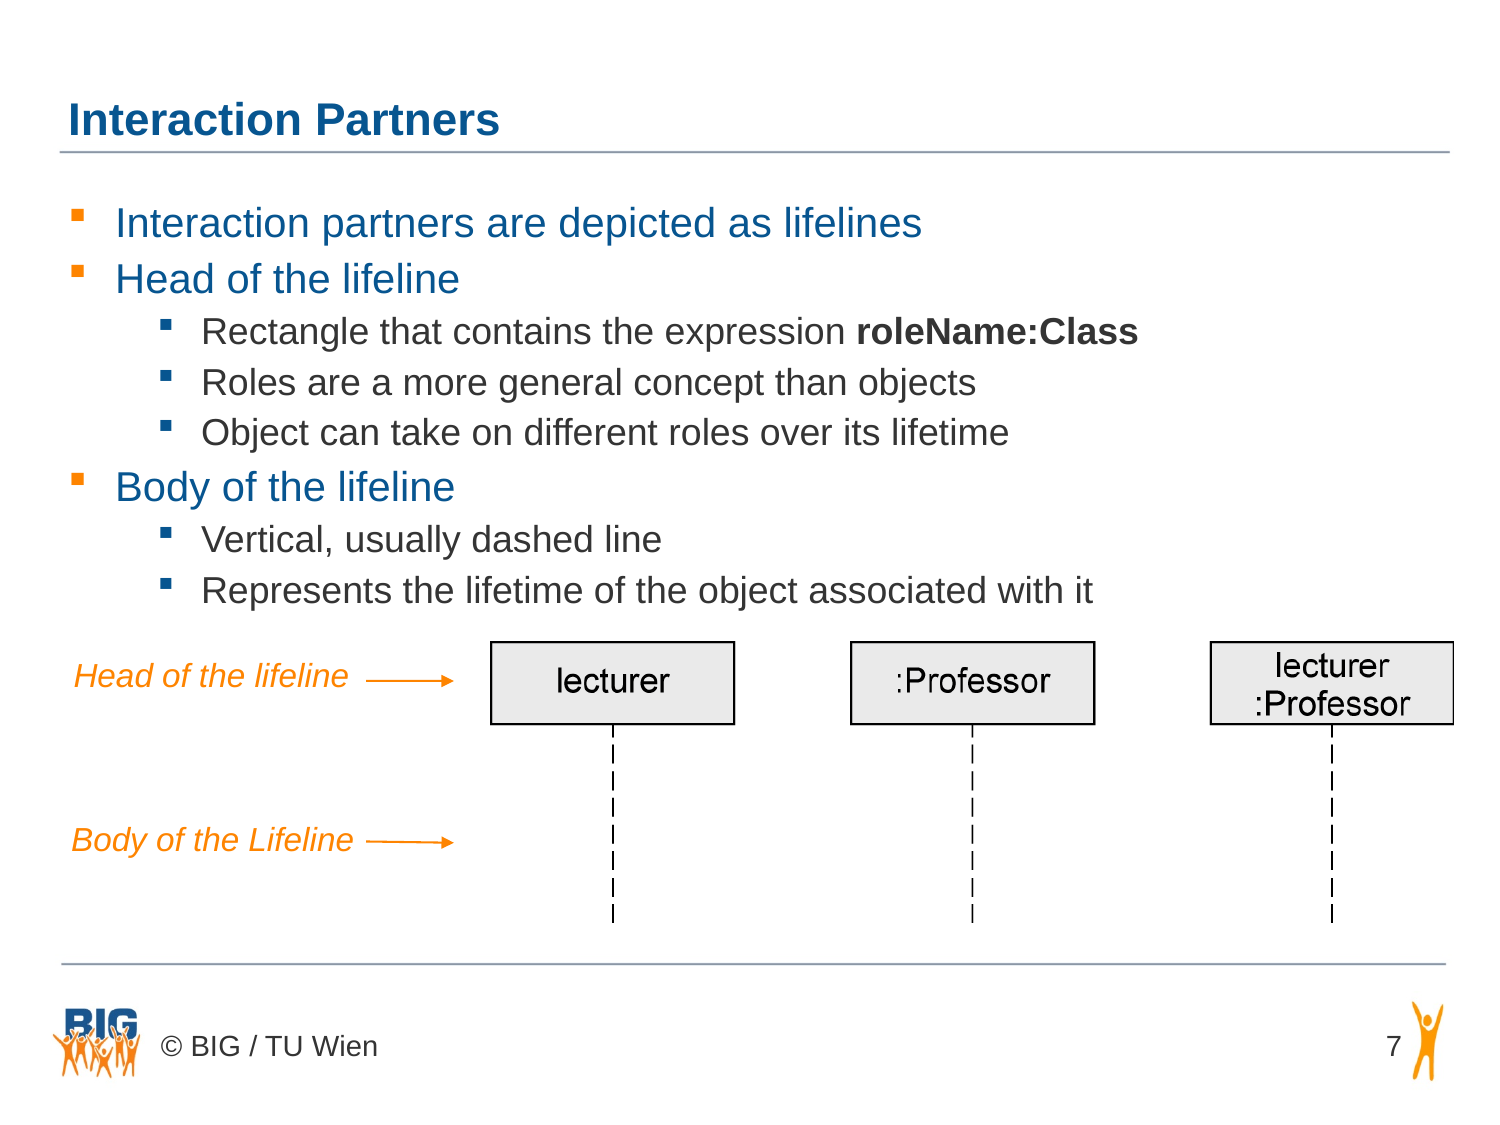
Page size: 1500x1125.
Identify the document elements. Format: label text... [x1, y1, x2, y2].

text_box [370, 836, 454, 849]
picture [0, 142, 1500, 163]
picture [489, 641, 1454, 923]
slide_number 7 [1241, 1019, 1418, 1095]
text_box [366, 674, 454, 688]
text_box Head of the lifeline [58, 651, 365, 703]
picture [1400, 991, 1494, 1125]
list Interaction partners are depicted as lifelines Head of the lifeline Rectangle that contains the expression roleName:Class Roles are a more general concept than objects Object can take on different roles over its lifetime Body of the lifeline Vertical, usually dashed line Represents the lifetime of the object associated with it [52, 187, 1454, 962]
title Interaction Partners [52, 24, 1454, 153]
picture [0, 954, 1497, 975]
picture [6, 1000, 145, 1123]
text_box Body of the Lifeline [56, 815, 370, 867]
